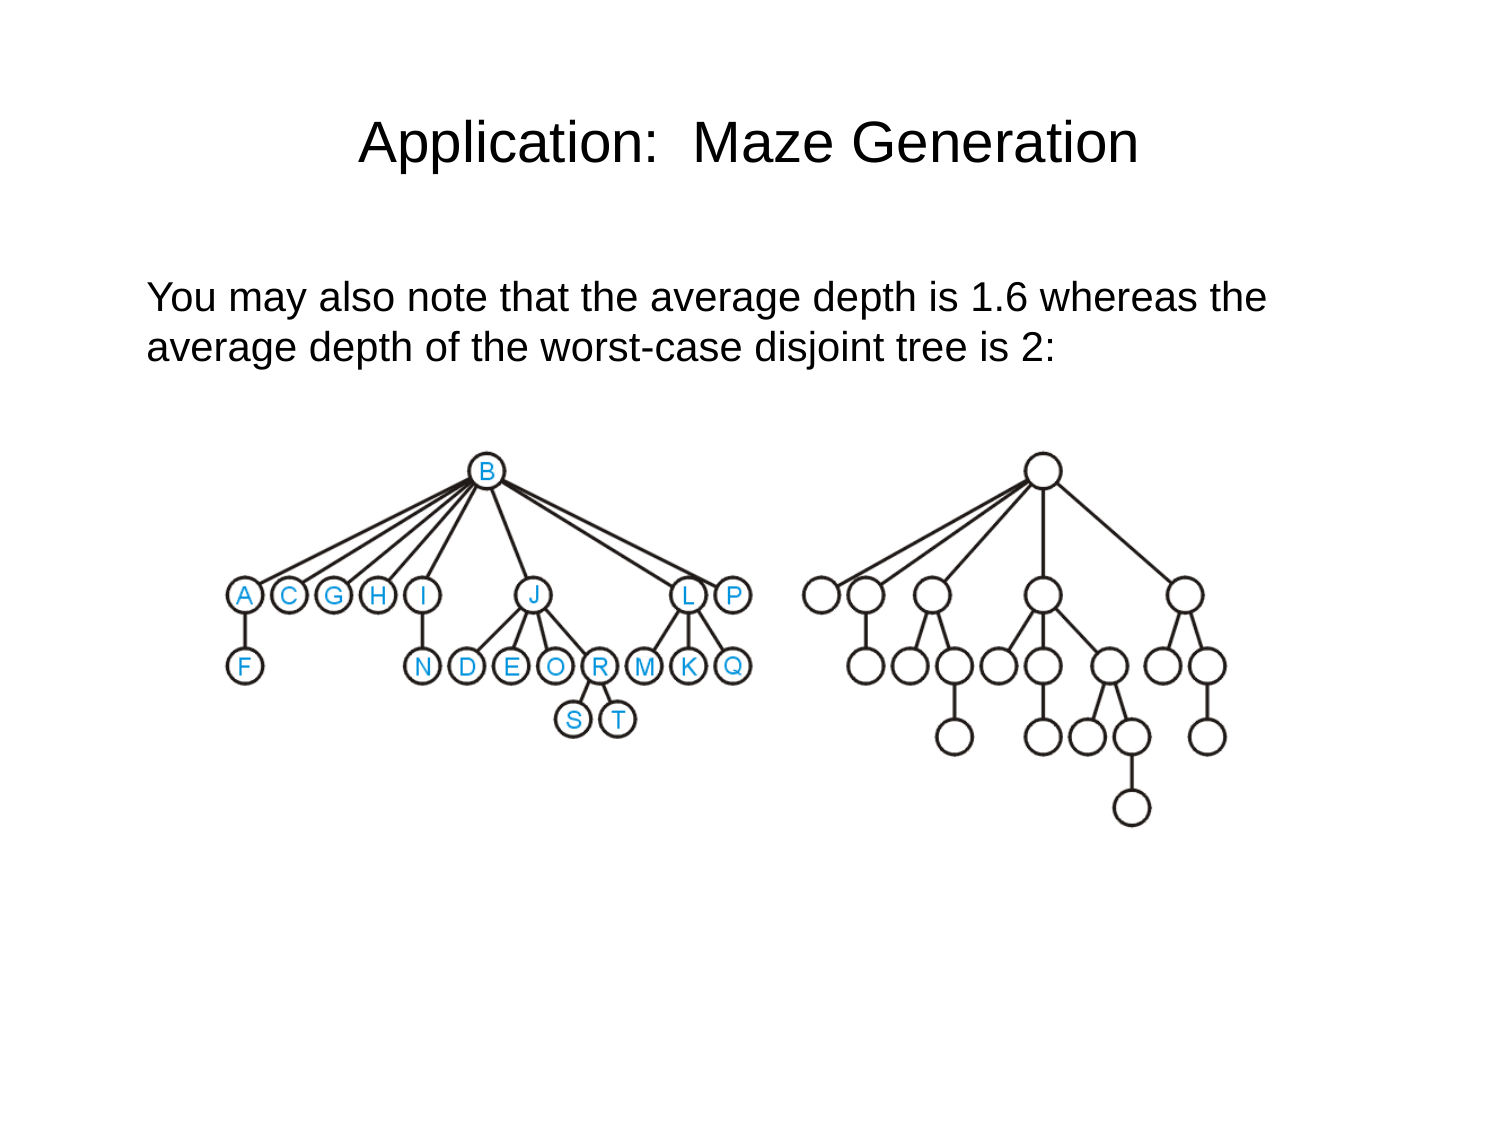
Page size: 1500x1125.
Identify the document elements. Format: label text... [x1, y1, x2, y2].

picture [218, 444, 1239, 835]
list You may also note that the average depth is 1.6 whereas the average depth of the worst-case disjoint tree is 2: [74, 262, 1426, 1006]
title Application: Maze Generation [74, 44, 1426, 233]
